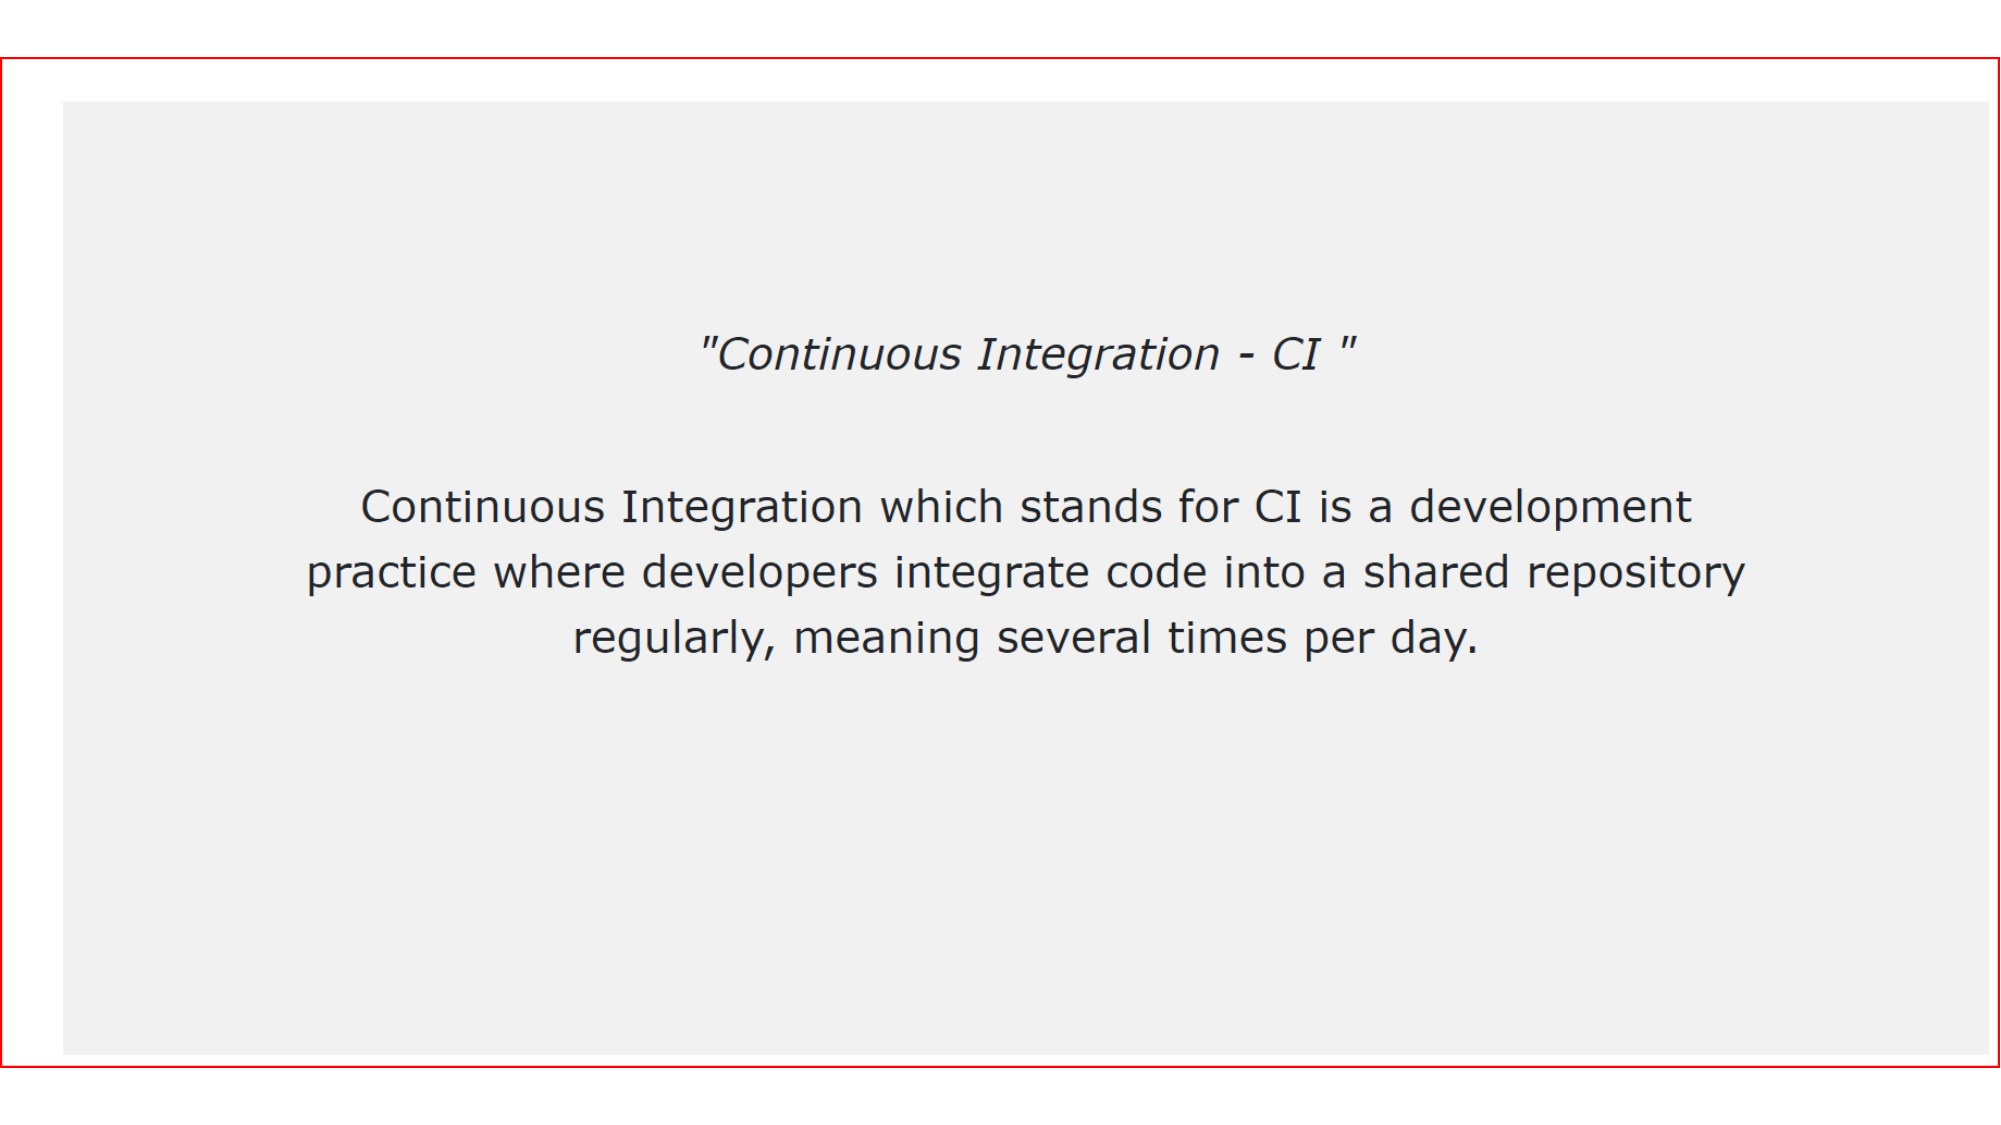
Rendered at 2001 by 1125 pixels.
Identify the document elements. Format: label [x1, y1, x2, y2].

picture [0, 57, 2000, 1068]
